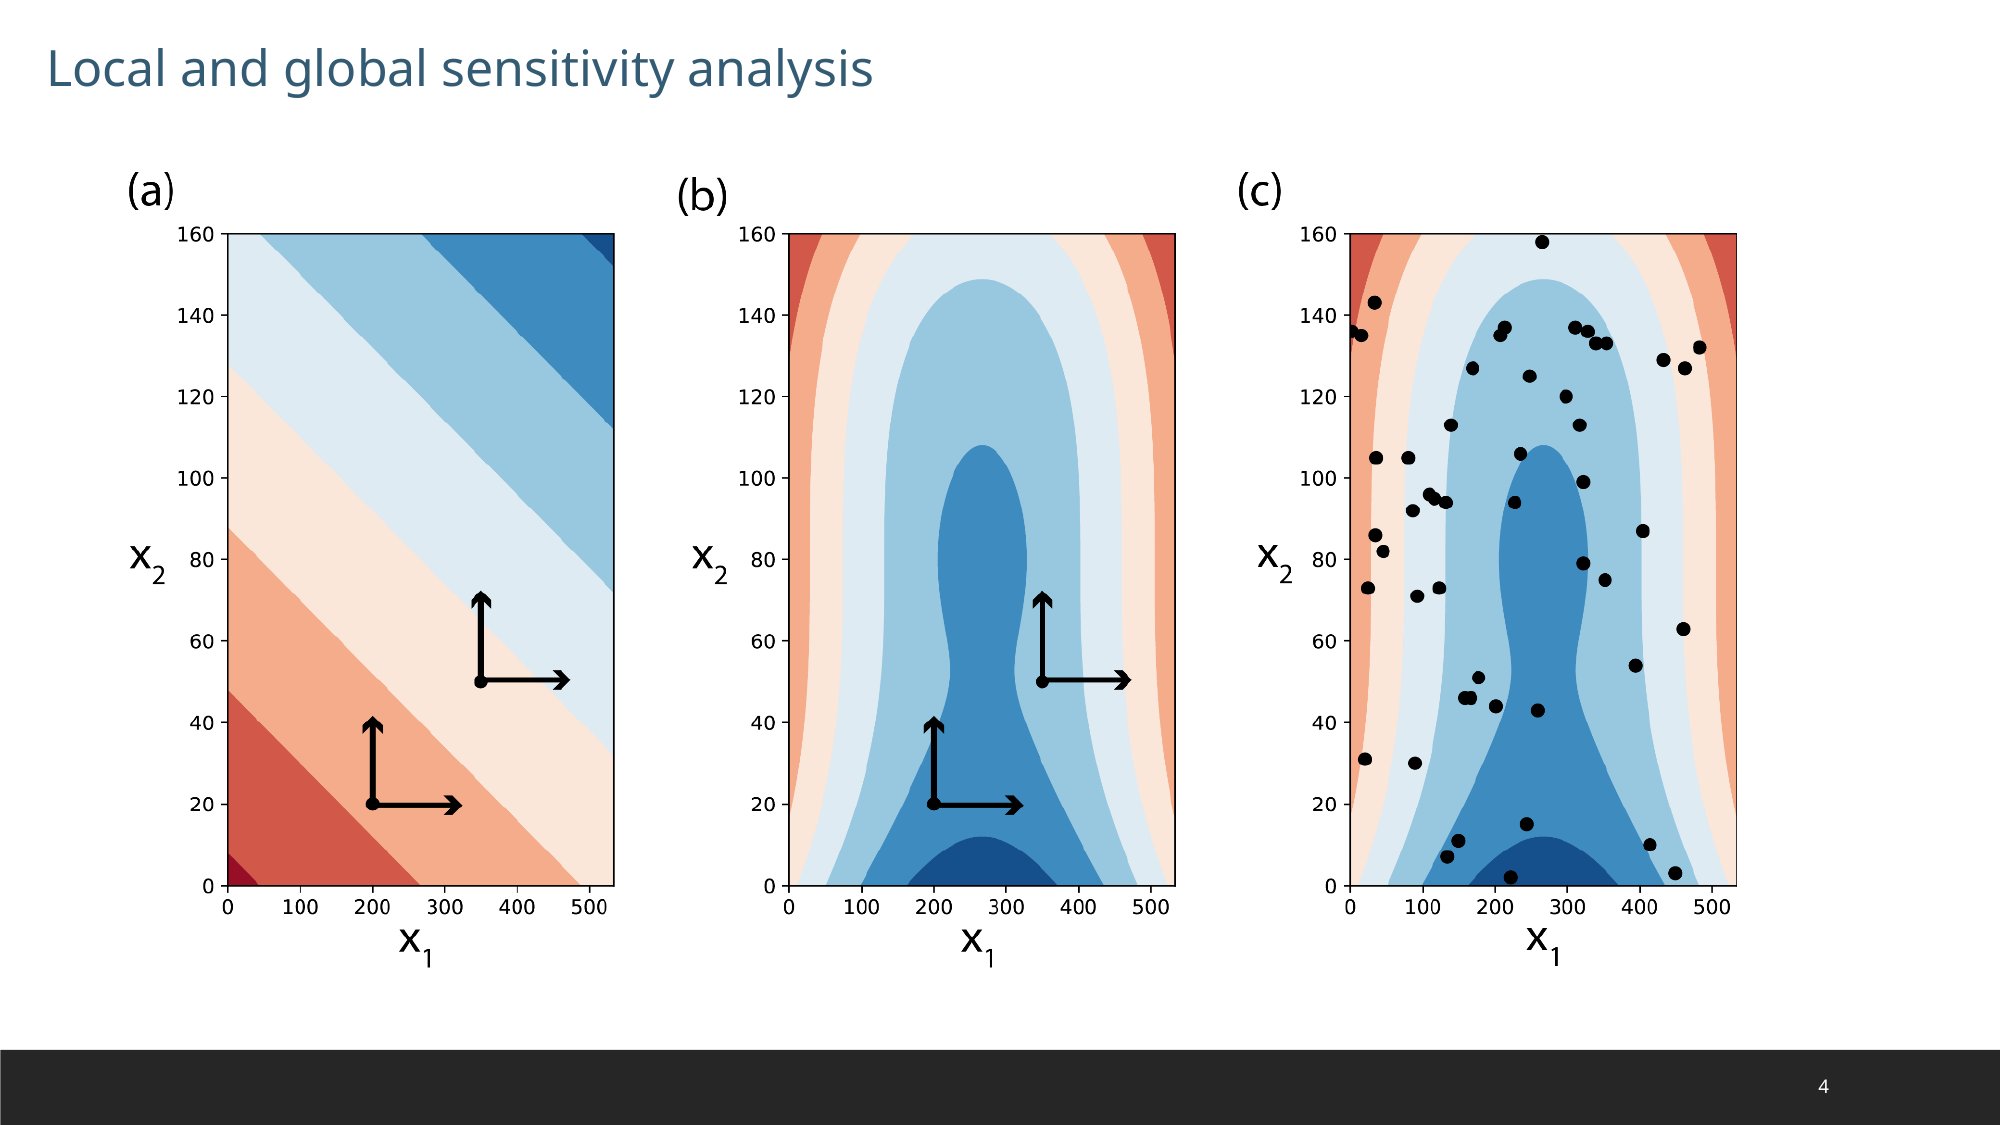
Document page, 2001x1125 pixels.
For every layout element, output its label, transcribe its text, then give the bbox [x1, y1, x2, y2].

picture [126, 164, 1737, 980]
slide_number 4 [1803, 1057, 1932, 1118]
text_box Local and global sensitivity analysis [31, 28, 1032, 164]
